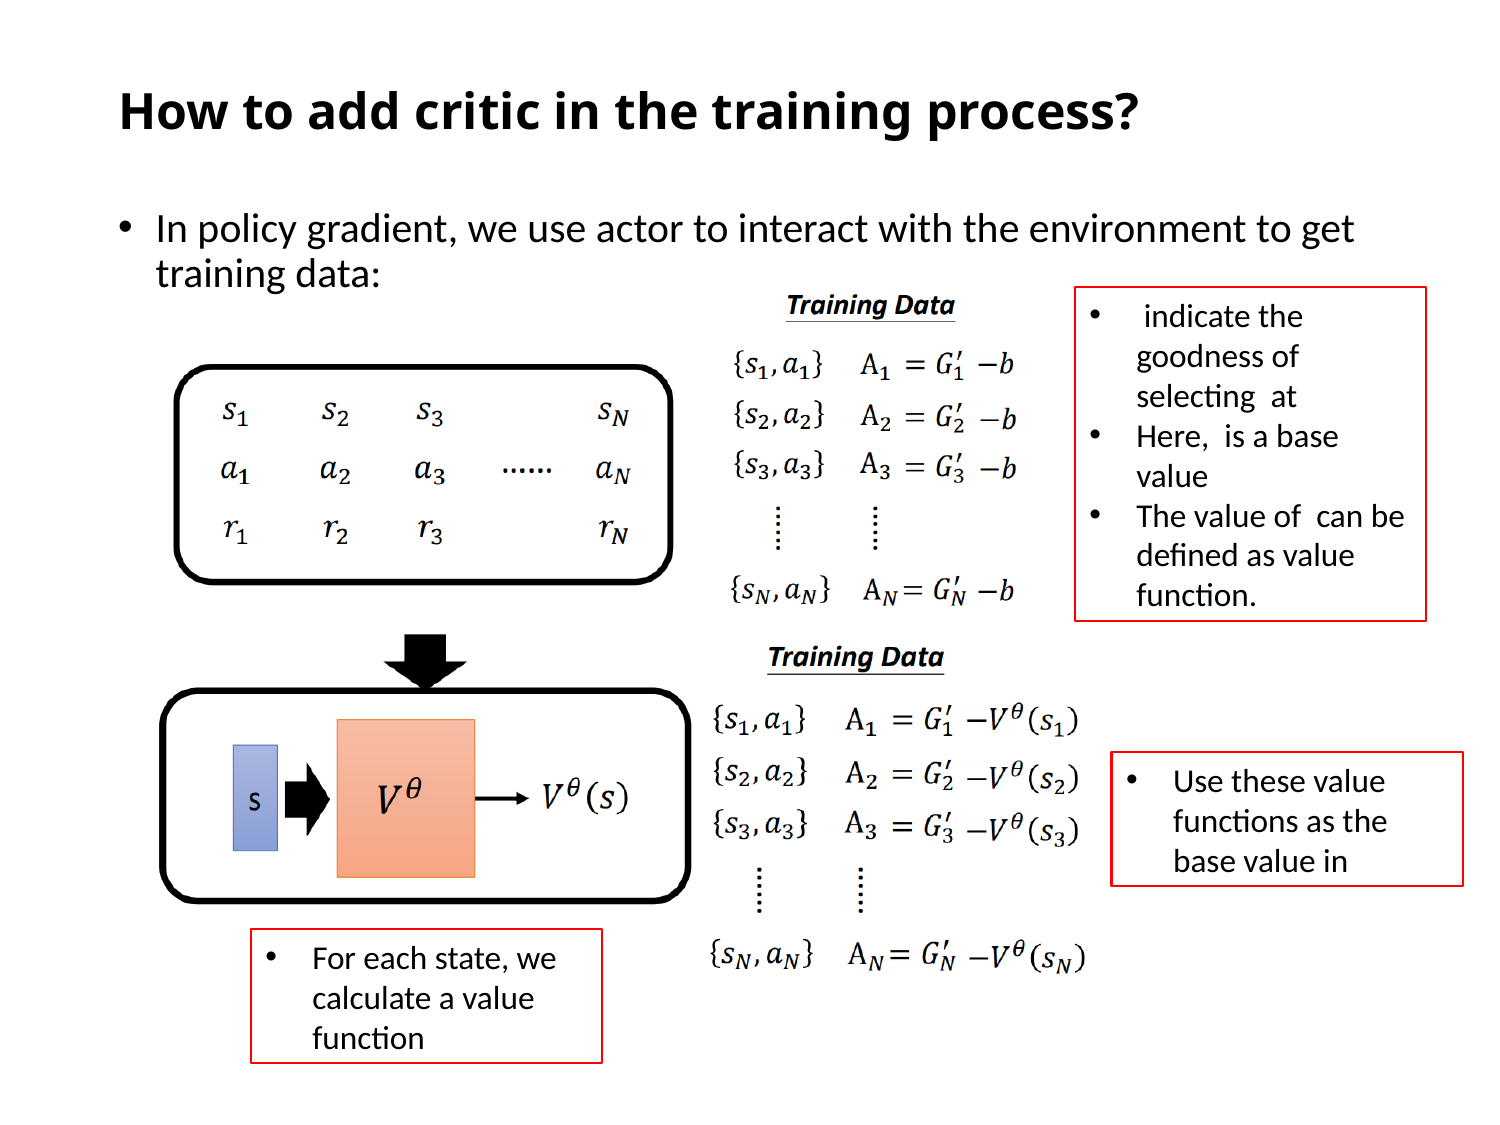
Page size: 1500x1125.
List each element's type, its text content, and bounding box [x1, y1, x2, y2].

list In policy gradient, we use actor to interact with the environment to get training data: [103, 199, 1397, 1014]
picture [151, 630, 701, 912]
text_box For each state, we calculate a value function [250, 928, 603, 1064]
picture [726, 283, 1024, 614]
title How to add critic in the training process? [103, 59, 1397, 168]
picture [704, 637, 1092, 981]
picture [159, 350, 677, 587]
